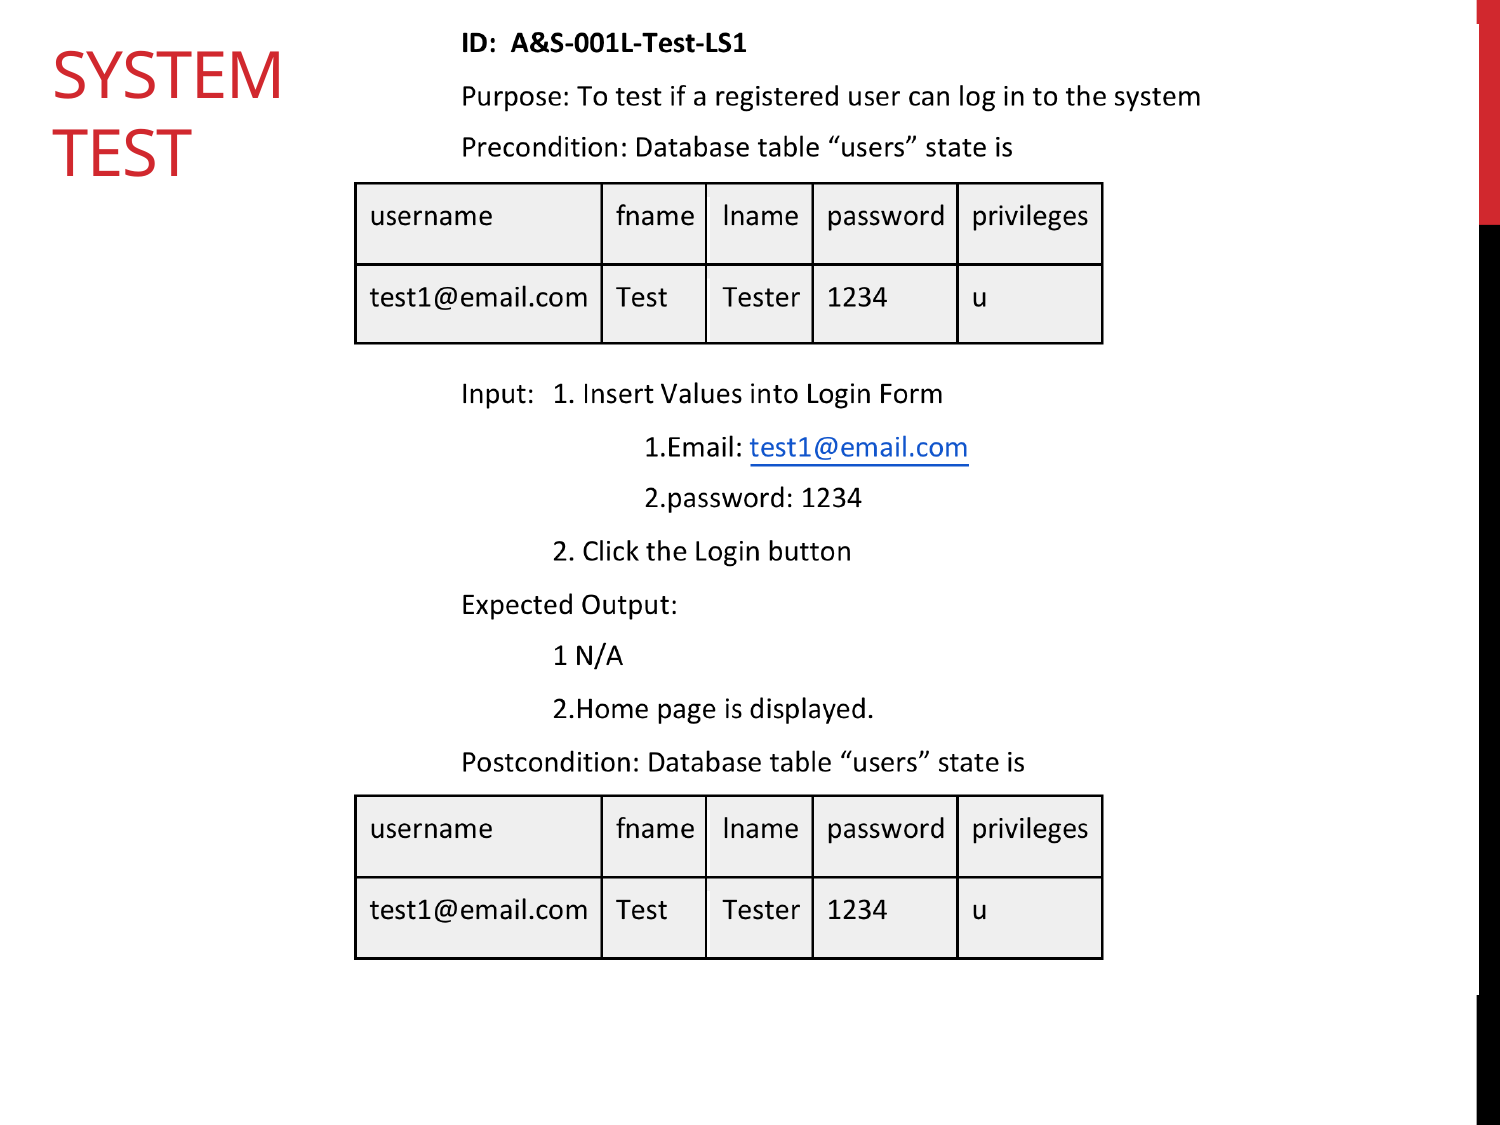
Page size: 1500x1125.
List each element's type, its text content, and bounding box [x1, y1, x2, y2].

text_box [354, 24, 1480, 995]
title System Test [37, 25, 353, 198]
